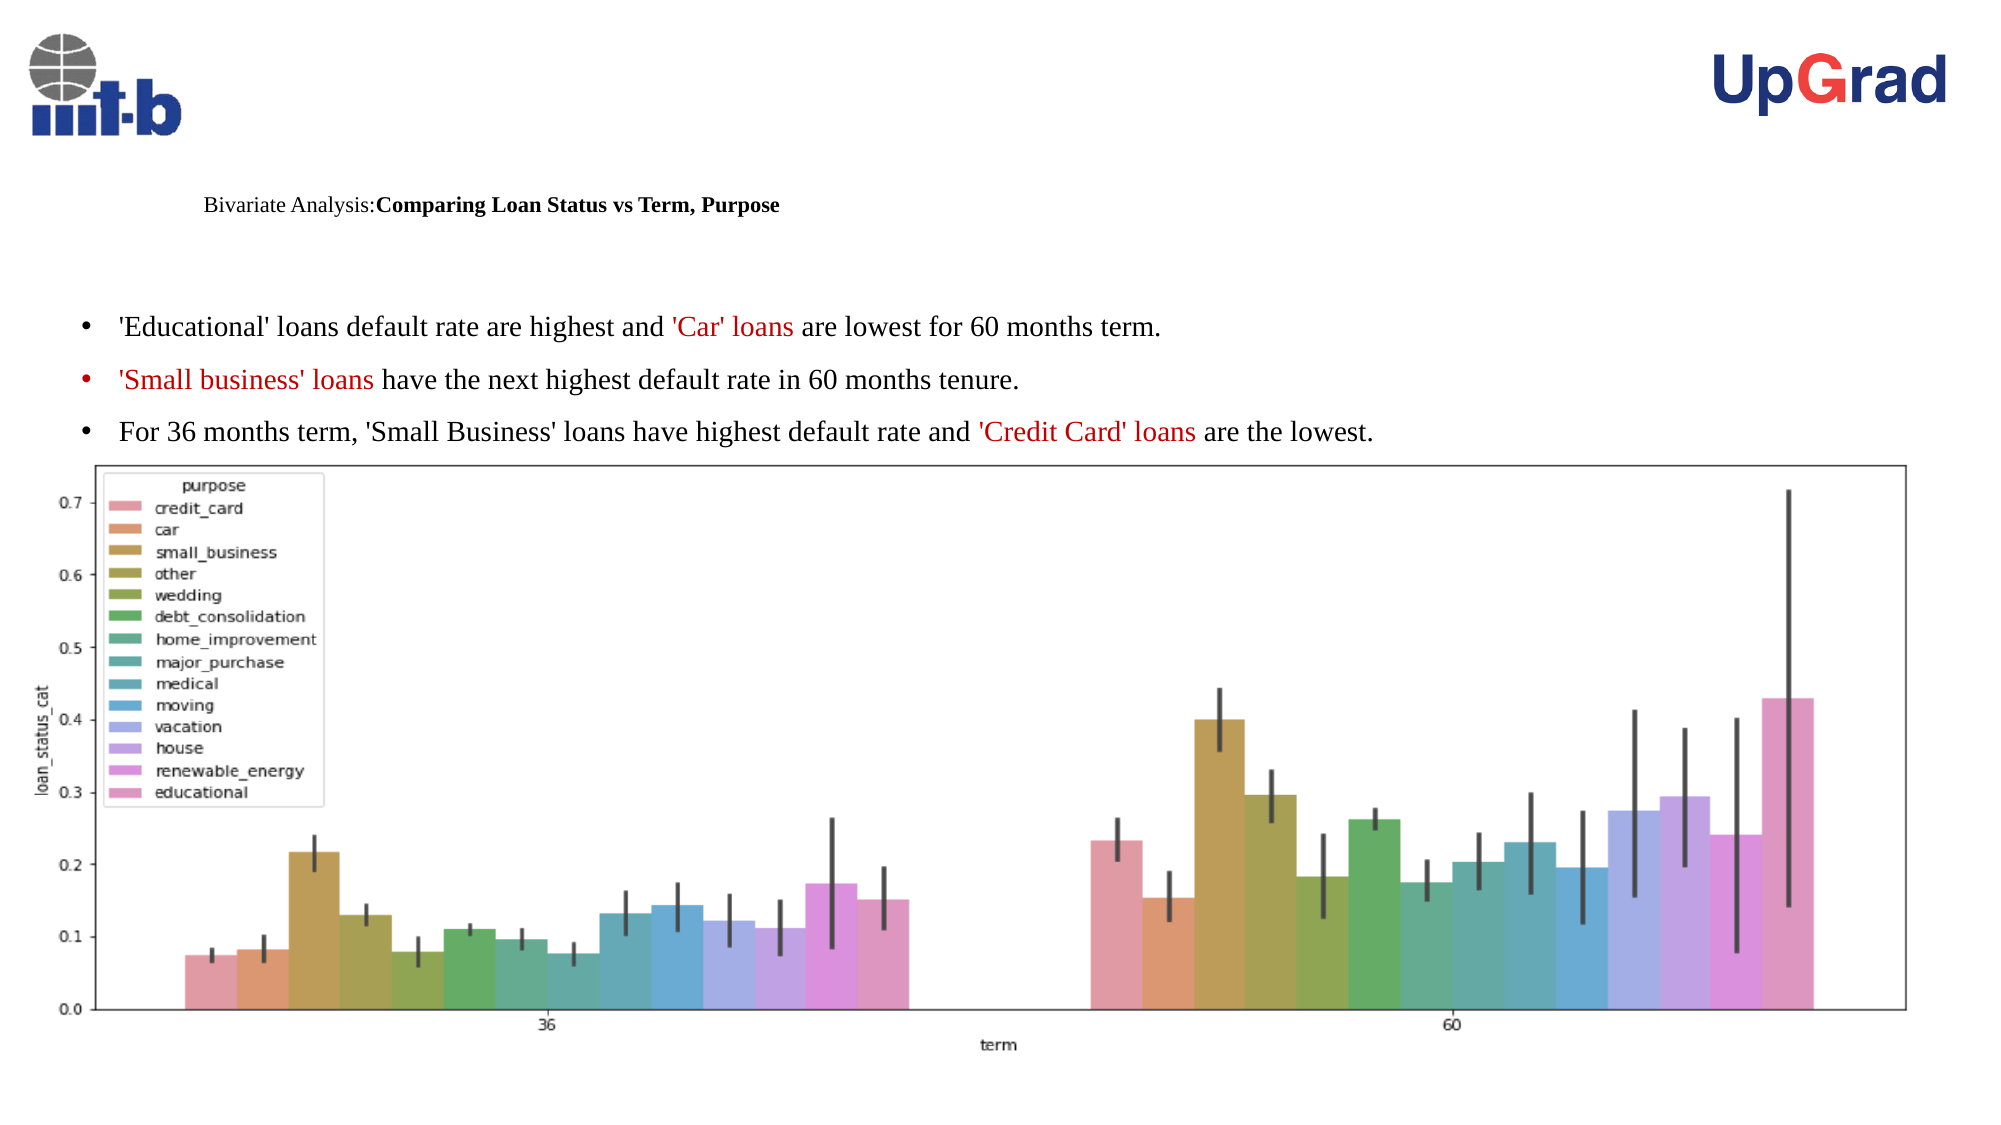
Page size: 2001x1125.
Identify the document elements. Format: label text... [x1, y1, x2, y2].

picture [1714, 53, 1952, 116]
picture [0, 29, 208, 163]
list 'Educational' loans default rate are highest and 'Car' loans are lowest for 60 months term. 'Small business' loans have the next highest default rate in 60 months tenure. For 36 months term, 'Small Business' loans have highest default rate and 'Credit Card' loans are the lowest. [66, 304, 1899, 459]
title Bivariate Analysis:Comparing Loan Status vs Term, Purpose [188, 163, 1717, 257]
picture [0, 459, 1934, 1051]
